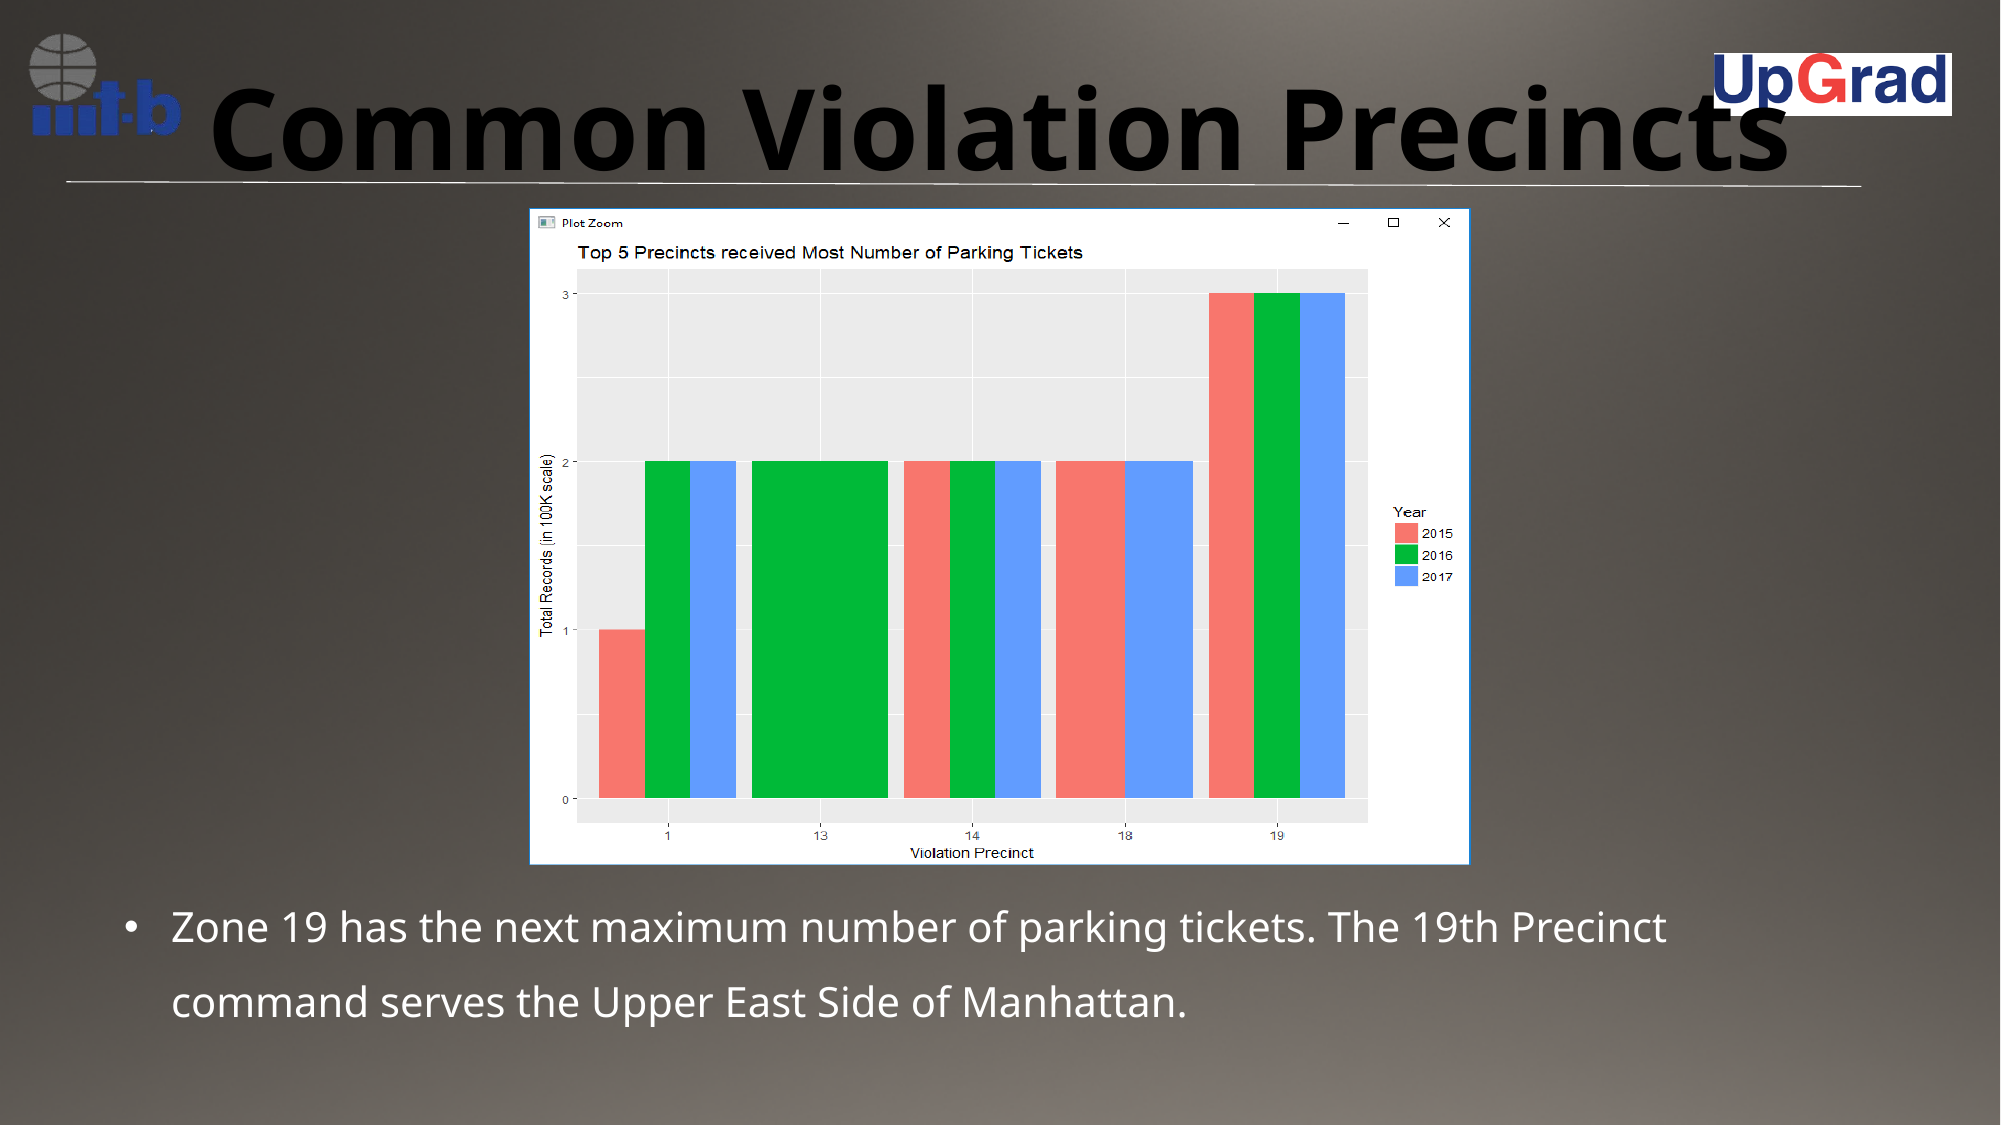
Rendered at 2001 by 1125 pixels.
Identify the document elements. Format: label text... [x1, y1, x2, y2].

text_box Zone 19 has the next maximum number of parking tickets. The 19th Precinct command serves the Upper East Side of Manhattan. [109, 743, 1862, 1034]
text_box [66, 181, 1862, 187]
title Common Violation Precincts [137, 59, 1863, 278]
picture [0, 0, 2001, 1125]
